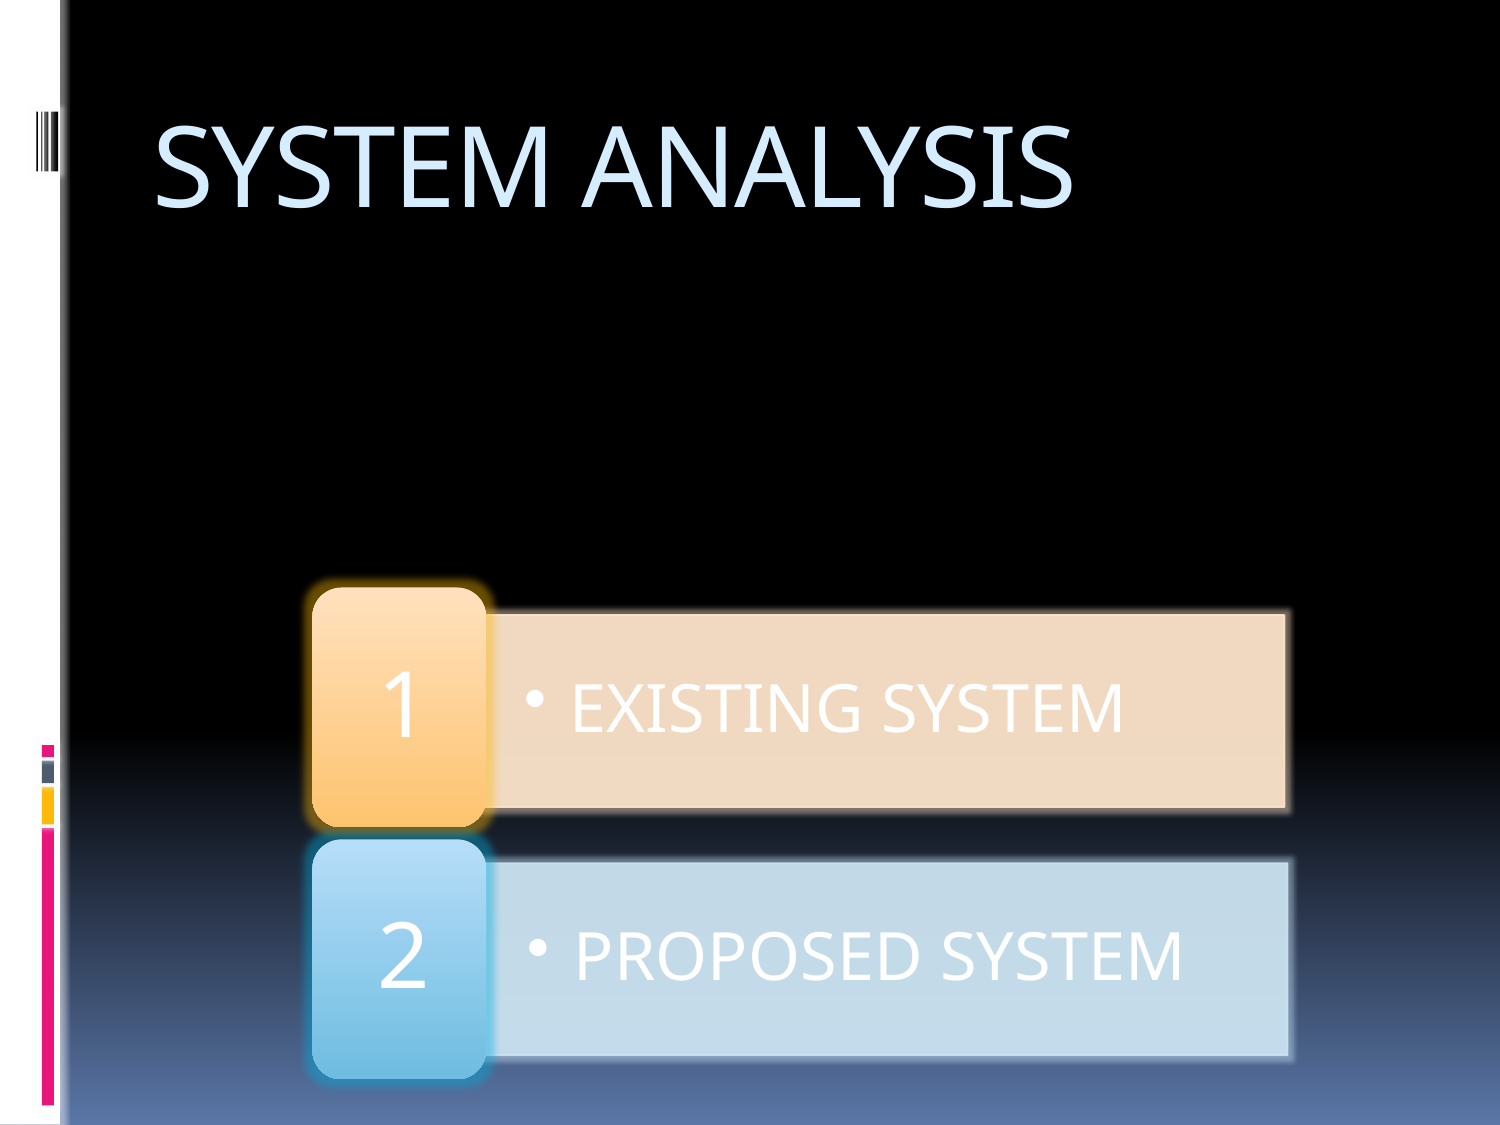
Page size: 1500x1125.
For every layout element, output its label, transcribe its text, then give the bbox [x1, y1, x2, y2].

title SYSTEM ANALYSIS [137, 87, 1288, 488]
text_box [311, 586, 1288, 1080]
